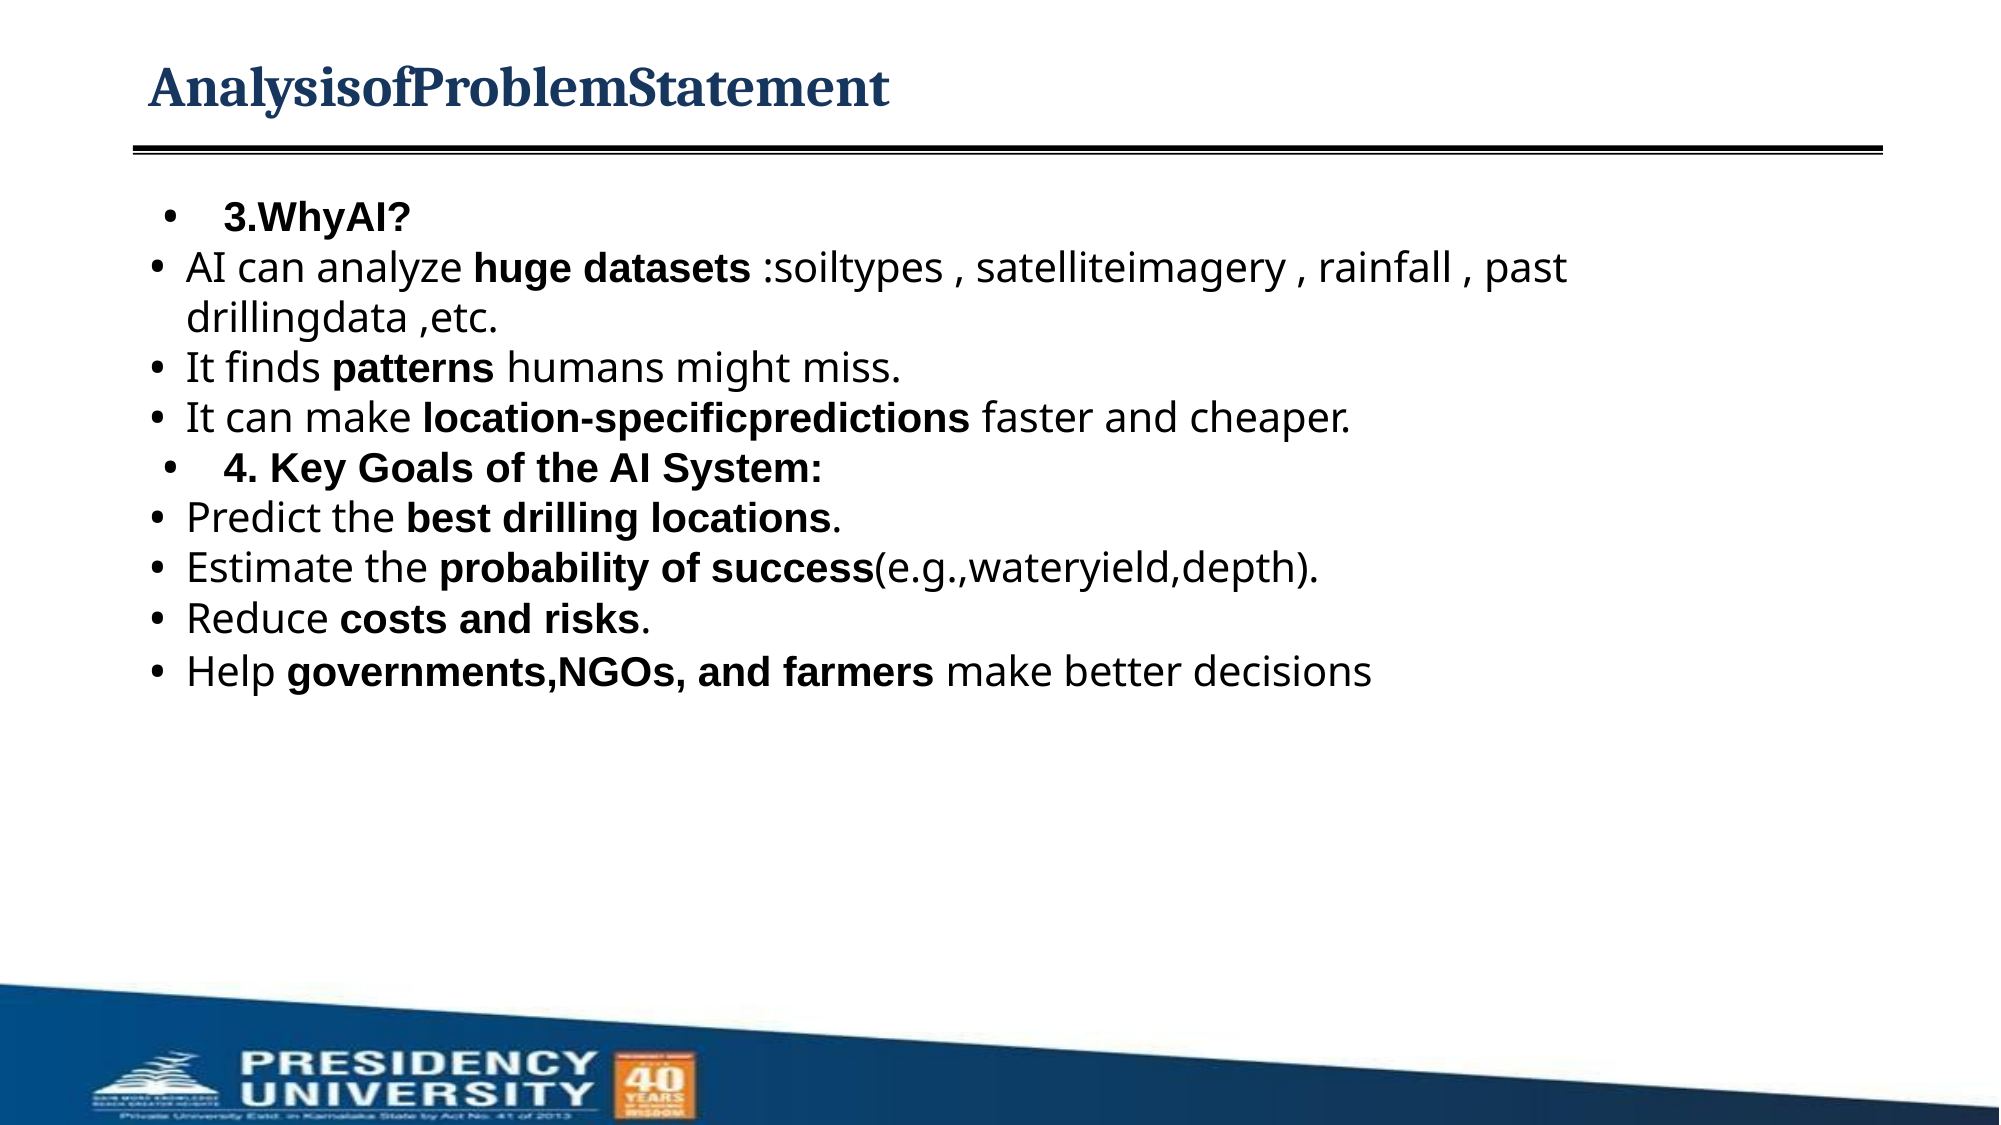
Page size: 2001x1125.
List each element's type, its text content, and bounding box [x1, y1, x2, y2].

title AnalysisofProblemStatement [146, 18, 1854, 238]
picture [0, 982, 1999, 1125]
text_box 3.WhyAI? AI can analyze huge datasets :soiltypes , satelliteimagery , rainfall , past drillingdata ,etc. It finds patterns humans might miss. It can make location-specificpredictions faster and cheaper. 4. Key Goals of the AI System: Predict the best drilling locations. Estimate the probability of success(e.g.,wateryield,depth). Reduce costs and risks. Help governments,NGOs, and farmers make better decisions [146, 187, 1685, 695]
